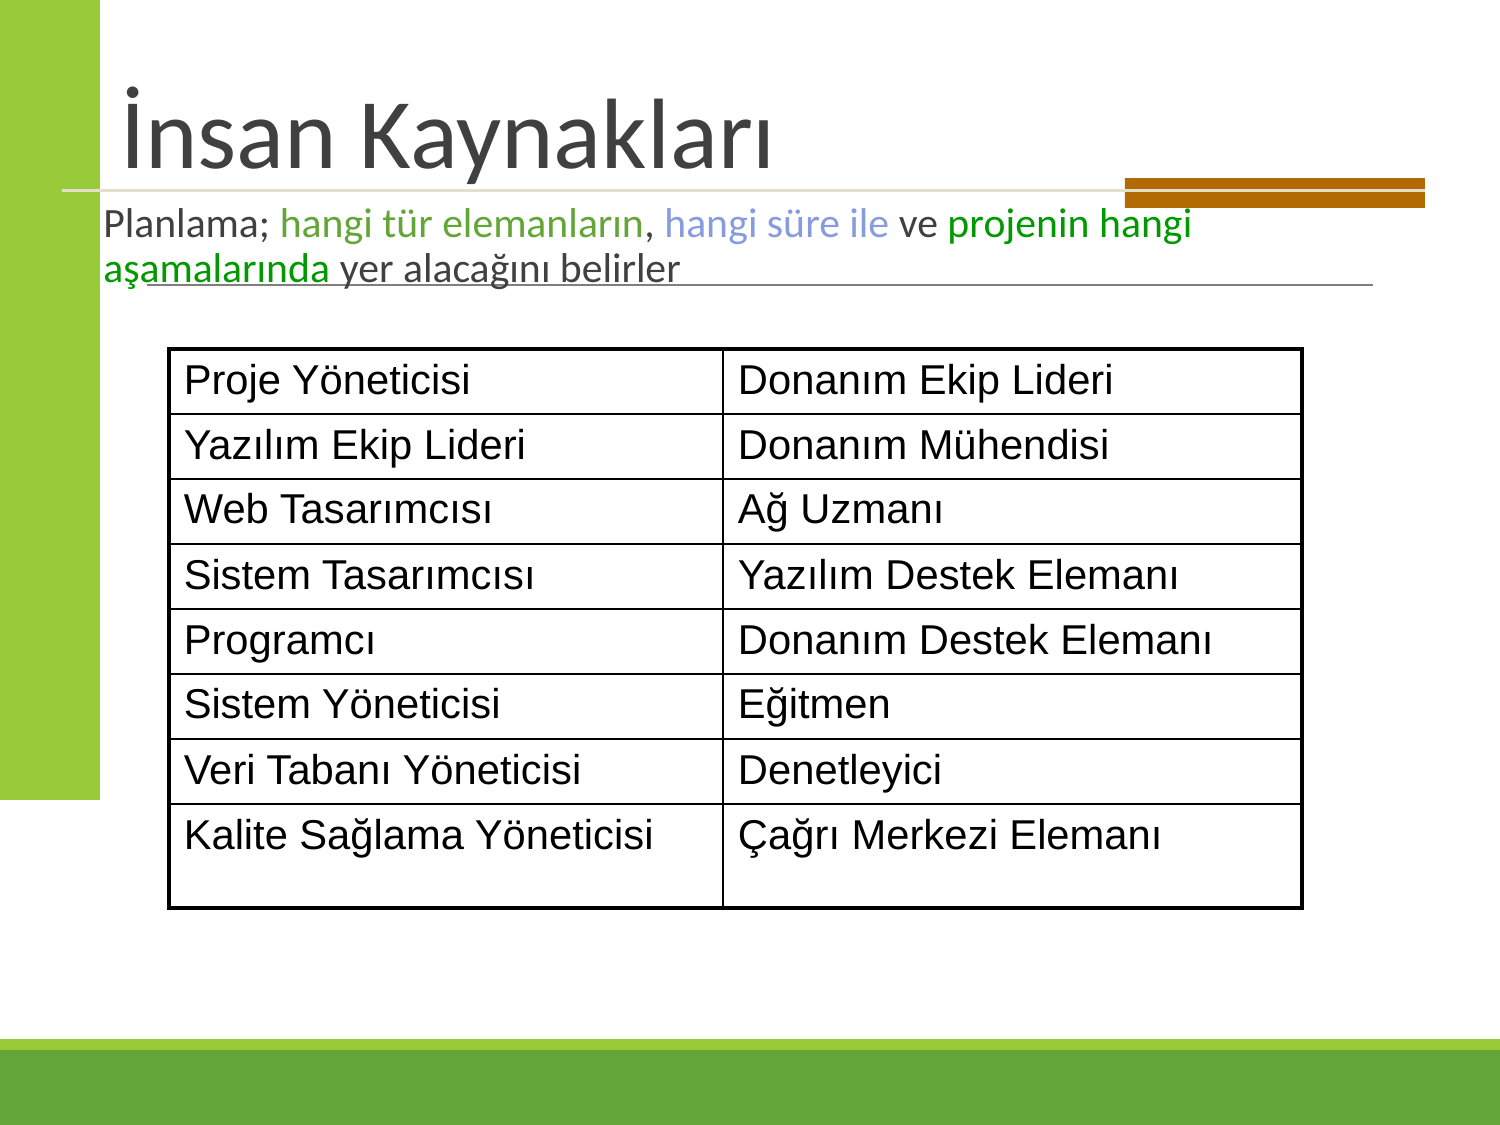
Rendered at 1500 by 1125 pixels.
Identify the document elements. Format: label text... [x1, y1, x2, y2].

table_cell Yazılım Ekip Lideri [171, 415, 722, 478]
table_cell Donanım Mühendisi [724, 415, 1300, 478]
table_cell Denetleyici [724, 740, 1300, 803]
table_cell Web Tasarımcısı [171, 480, 722, 543]
title İnsan Kaynakları [105, 0, 1400, 197]
table_cell Çağrı Merkezi Elemanı [724, 805, 1300, 906]
table_cell Yazılım Destek Elemanı [724, 545, 1300, 608]
table_cell Programcı [171, 610, 722, 673]
table_cell Veri Tabanı Yöneticisi [171, 740, 722, 803]
table_cell Kalite Sağlama Yöneticisi [171, 805, 722, 906]
table_cell Donanım Destek Elemanı [724, 610, 1300, 673]
table_cell Sistem Yöneticisi [171, 675, 722, 738]
table_cell Eğitmen [724, 675, 1300, 738]
table_cell Sistem Tasarımcısı [171, 545, 722, 608]
list Planlama; hangi tür elemanların, hangi süre ile ve projenin hangi aşamalarında yer alacağını belirler [88, 194, 1383, 909]
table_cell Ağ Uzmanı [724, 480, 1300, 543]
table_header Donanım Ekip Lideri [724, 351, 1300, 413]
table_header Proje Yöneticisi [171, 351, 722, 413]
